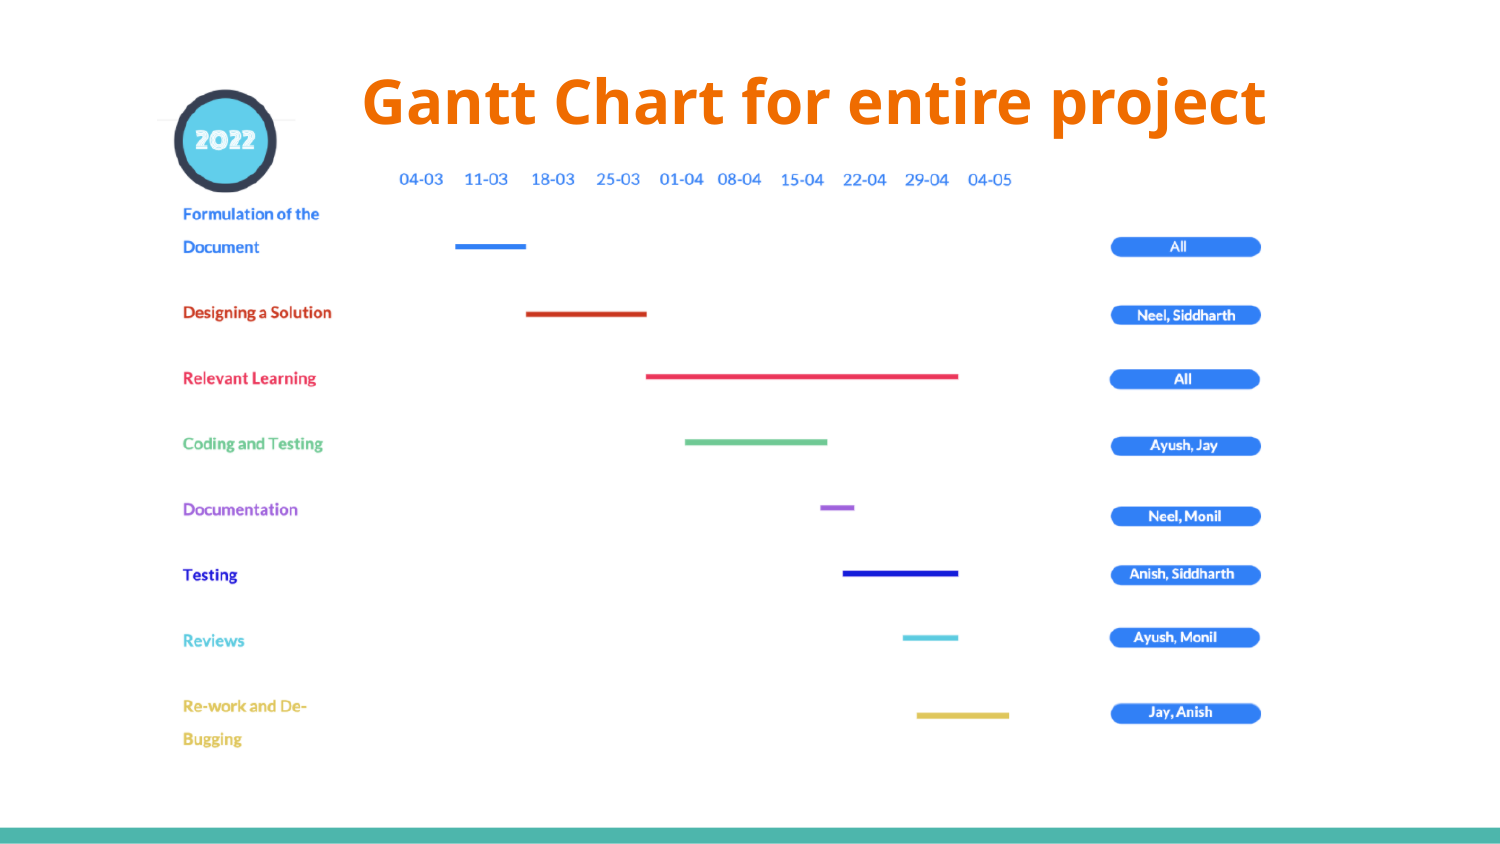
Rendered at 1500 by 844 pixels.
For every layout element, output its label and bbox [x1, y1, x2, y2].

picture [134, 0, 1365, 816]
